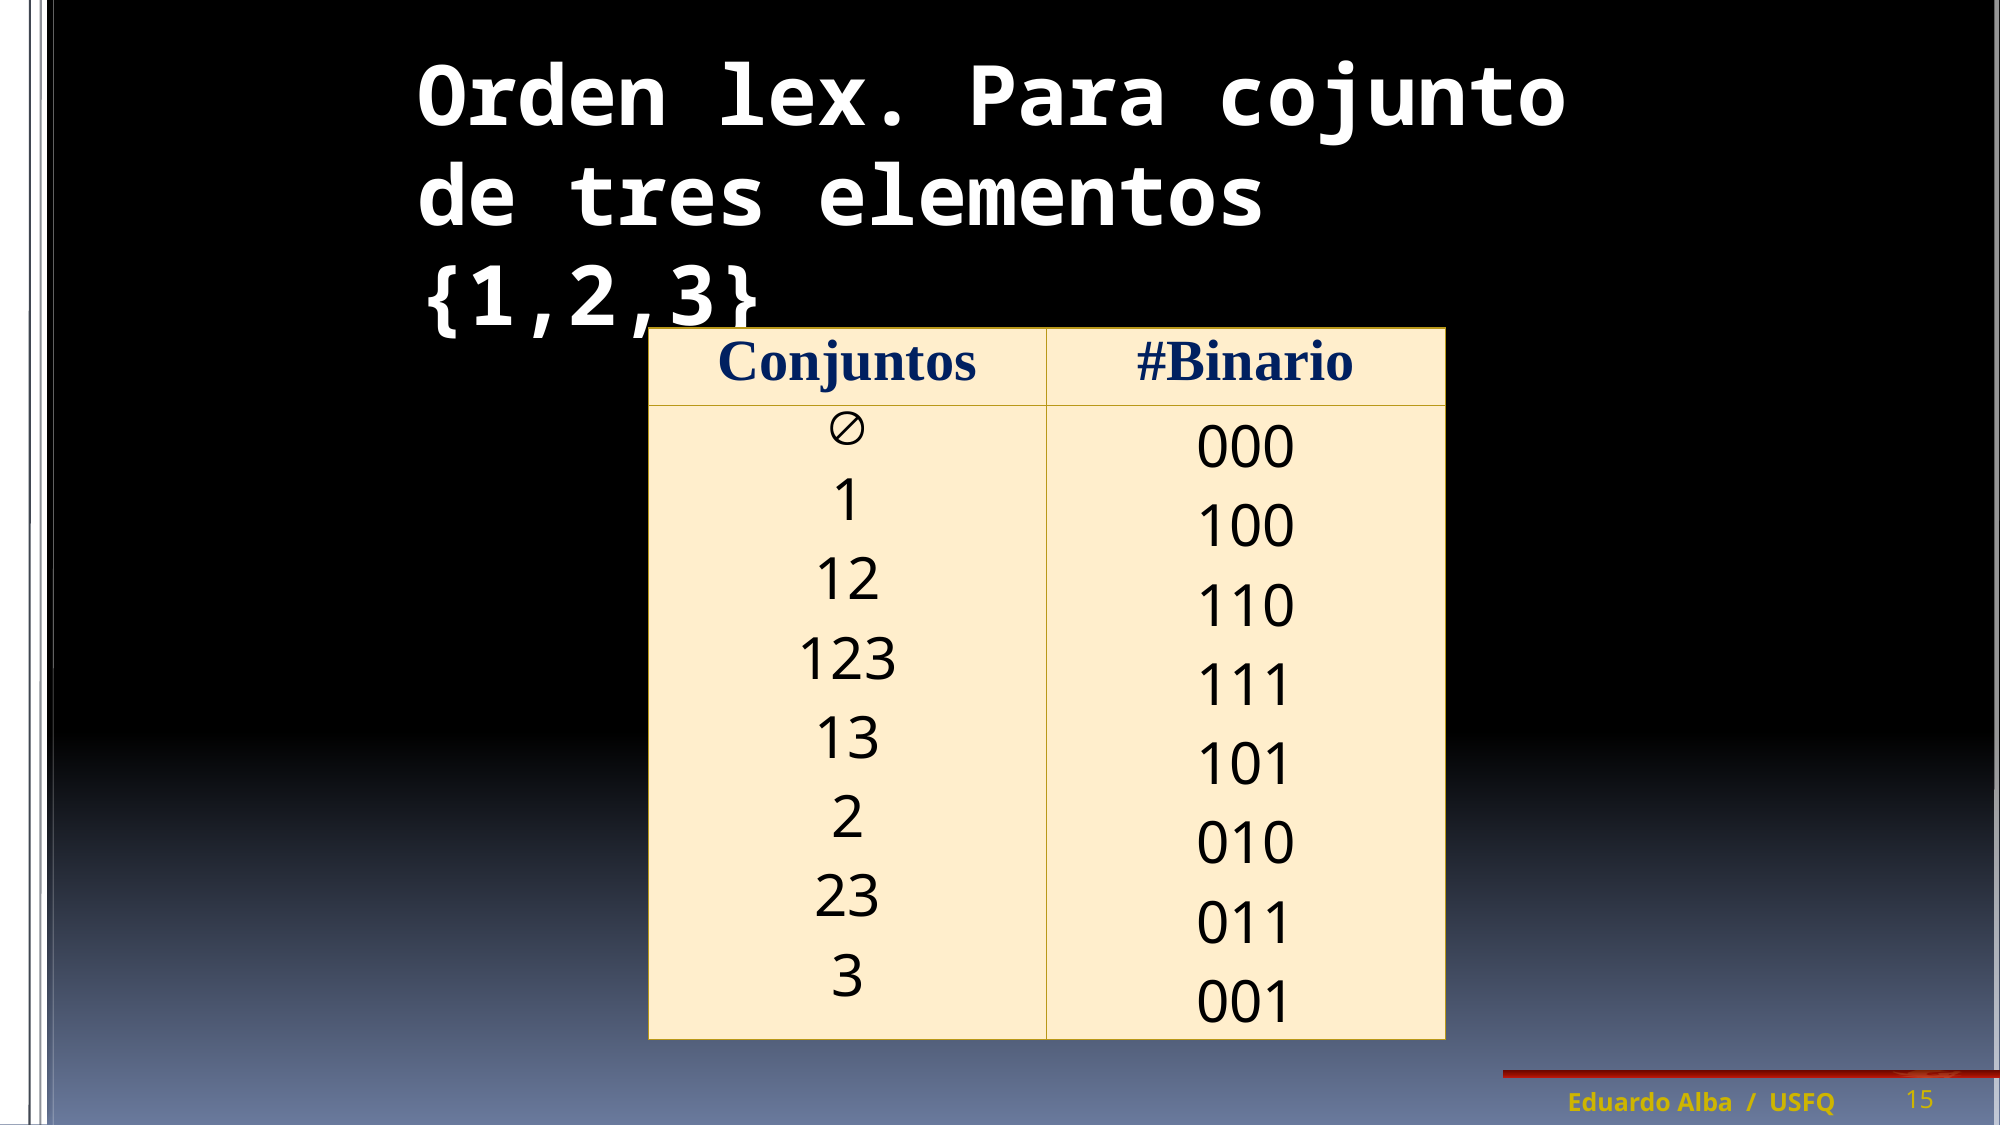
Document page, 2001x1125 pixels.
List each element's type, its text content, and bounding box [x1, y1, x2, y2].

table_header Conjuntos [649, 329, 1046, 405]
title Orden lex. Para cojunto de tres elementos {1,2,3} [402, 35, 1678, 235]
table_header #Binario [1047, 329, 1445, 405]
table_cell 000 100 110 111 101 010 011 001 [1047, 406, 1445, 1039]
table_cell  1 12 123 13 2 23 3 [649, 406, 1046, 1039]
picture [1503, 1070, 2000, 1078]
